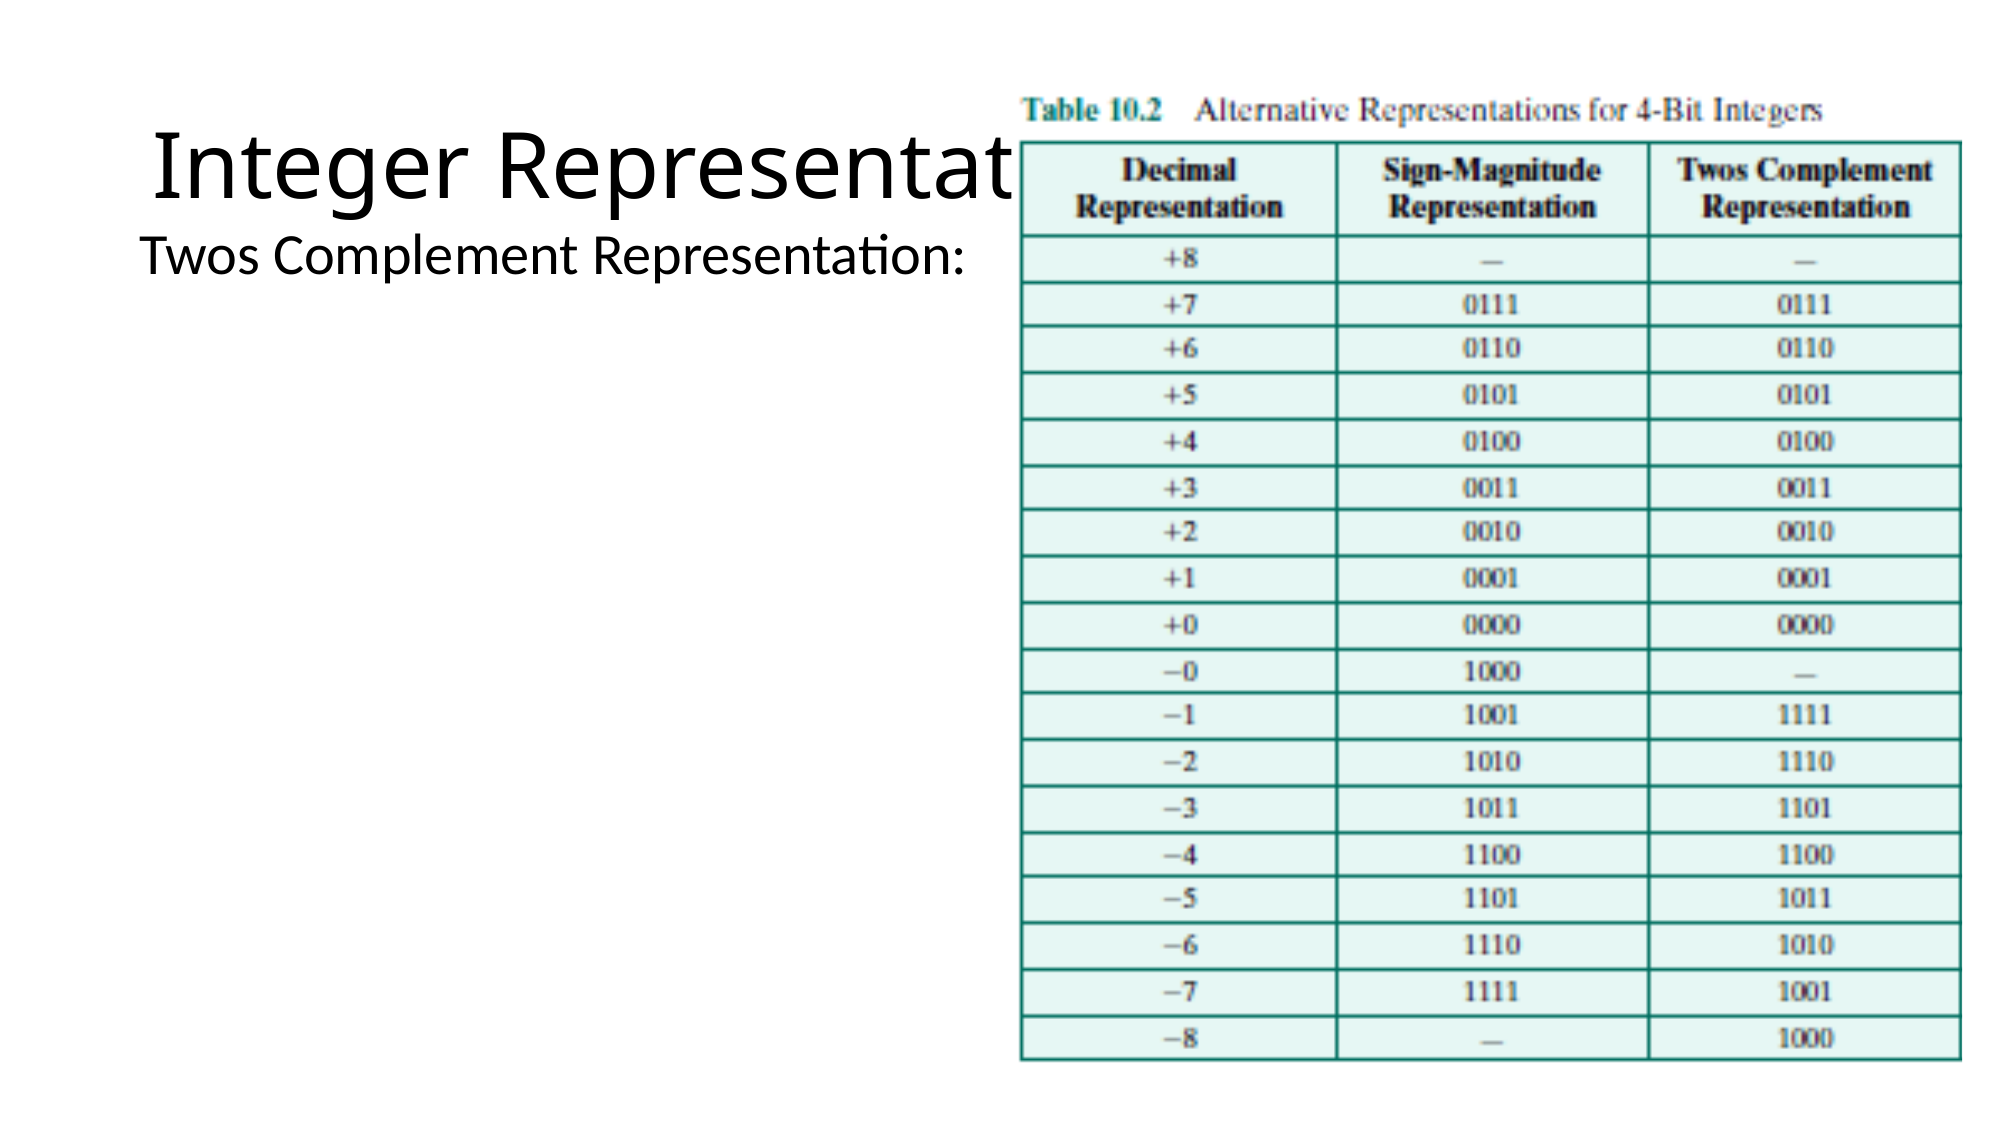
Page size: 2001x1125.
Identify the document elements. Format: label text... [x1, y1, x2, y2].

title Integer Representation [137, 59, 1863, 216]
list Twos Complement Representation: [124, 216, 1011, 995]
picture [1011, 72, 1963, 1076]
